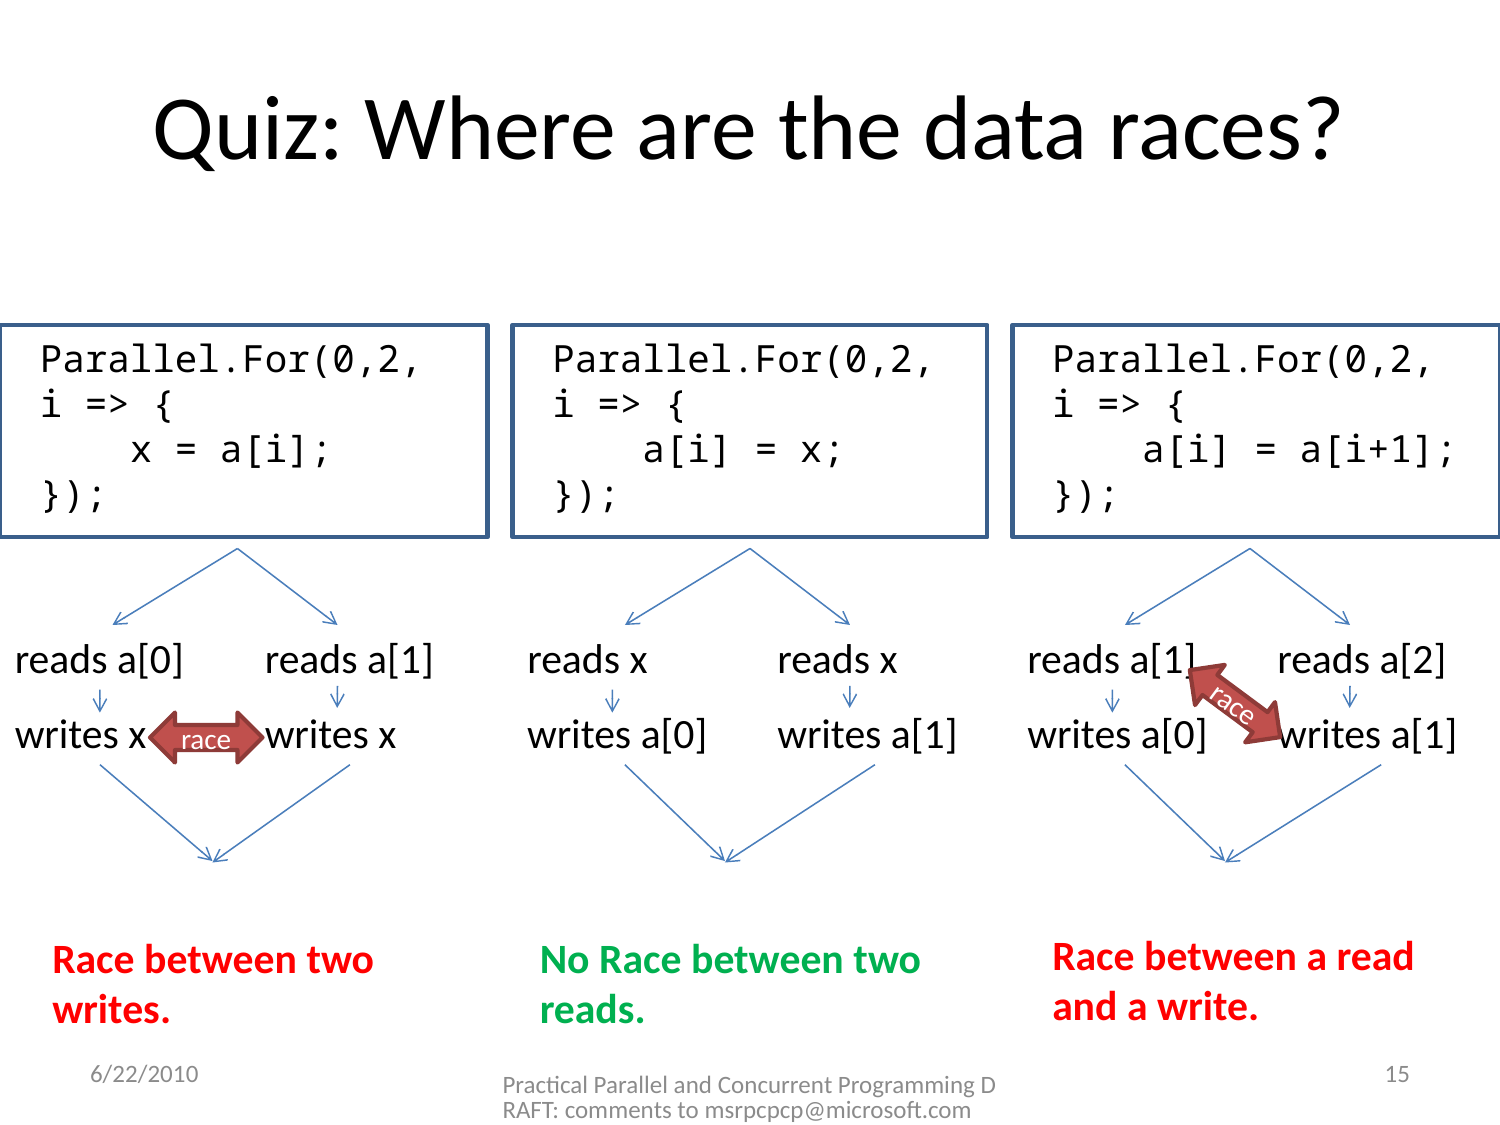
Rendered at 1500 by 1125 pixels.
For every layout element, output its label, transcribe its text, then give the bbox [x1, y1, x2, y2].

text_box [624, 548, 747, 626]
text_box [112, 548, 235, 626]
text_box [1010, 323, 1500, 539]
text_box writes x [249, 699, 450, 765]
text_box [237, 548, 338, 626]
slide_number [75, 1042, 425, 1103]
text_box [1254, 735, 1352, 893]
title Quiz: Where are the data races? [75, 45, 1425, 200]
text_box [108, 756, 205, 870]
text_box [1124, 548, 1247, 626]
text_box writes a[0] [1012, 699, 1238, 765]
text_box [1127, 763, 1223, 864]
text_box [232, 745, 330, 883]
text_box reads a[1] [1012, 624, 1213, 690]
text_box Race between a read and a write. [1037, 921, 1463, 1037]
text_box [1249, 548, 1351, 626]
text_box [627, 763, 723, 864]
text_box writes a[1] [1262, 699, 1500, 765]
text_box writes a[1] [762, 699, 988, 765]
text_box writes x [0, 699, 200, 765]
text_box [510, 323, 989, 539]
text_box [0, 323, 490, 539]
text_box race [1187, 662, 1282, 745]
text_box reads x [512, 624, 713, 690]
text_box reads a[2] [1262, 624, 1463, 690]
text_box No Race between two reads. [525, 924, 950, 1040]
text_box Race between two writes. [37, 924, 463, 1040]
text_box reads a[0] [0, 624, 200, 690]
footer Practical Parallel and Concurrent Programming DRAFT: comments to msrpcpcp@microsoft.com [487, 1042, 1013, 1125]
text_box reads a[1] [249, 624, 450, 690]
text_box reads x [762, 624, 963, 690]
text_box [751, 738, 849, 890]
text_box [749, 548, 851, 626]
text_box writes a[0] [512, 699, 738, 765]
slide_number 15 [1074, 1042, 1425, 1103]
text_box race [147, 710, 265, 755]
